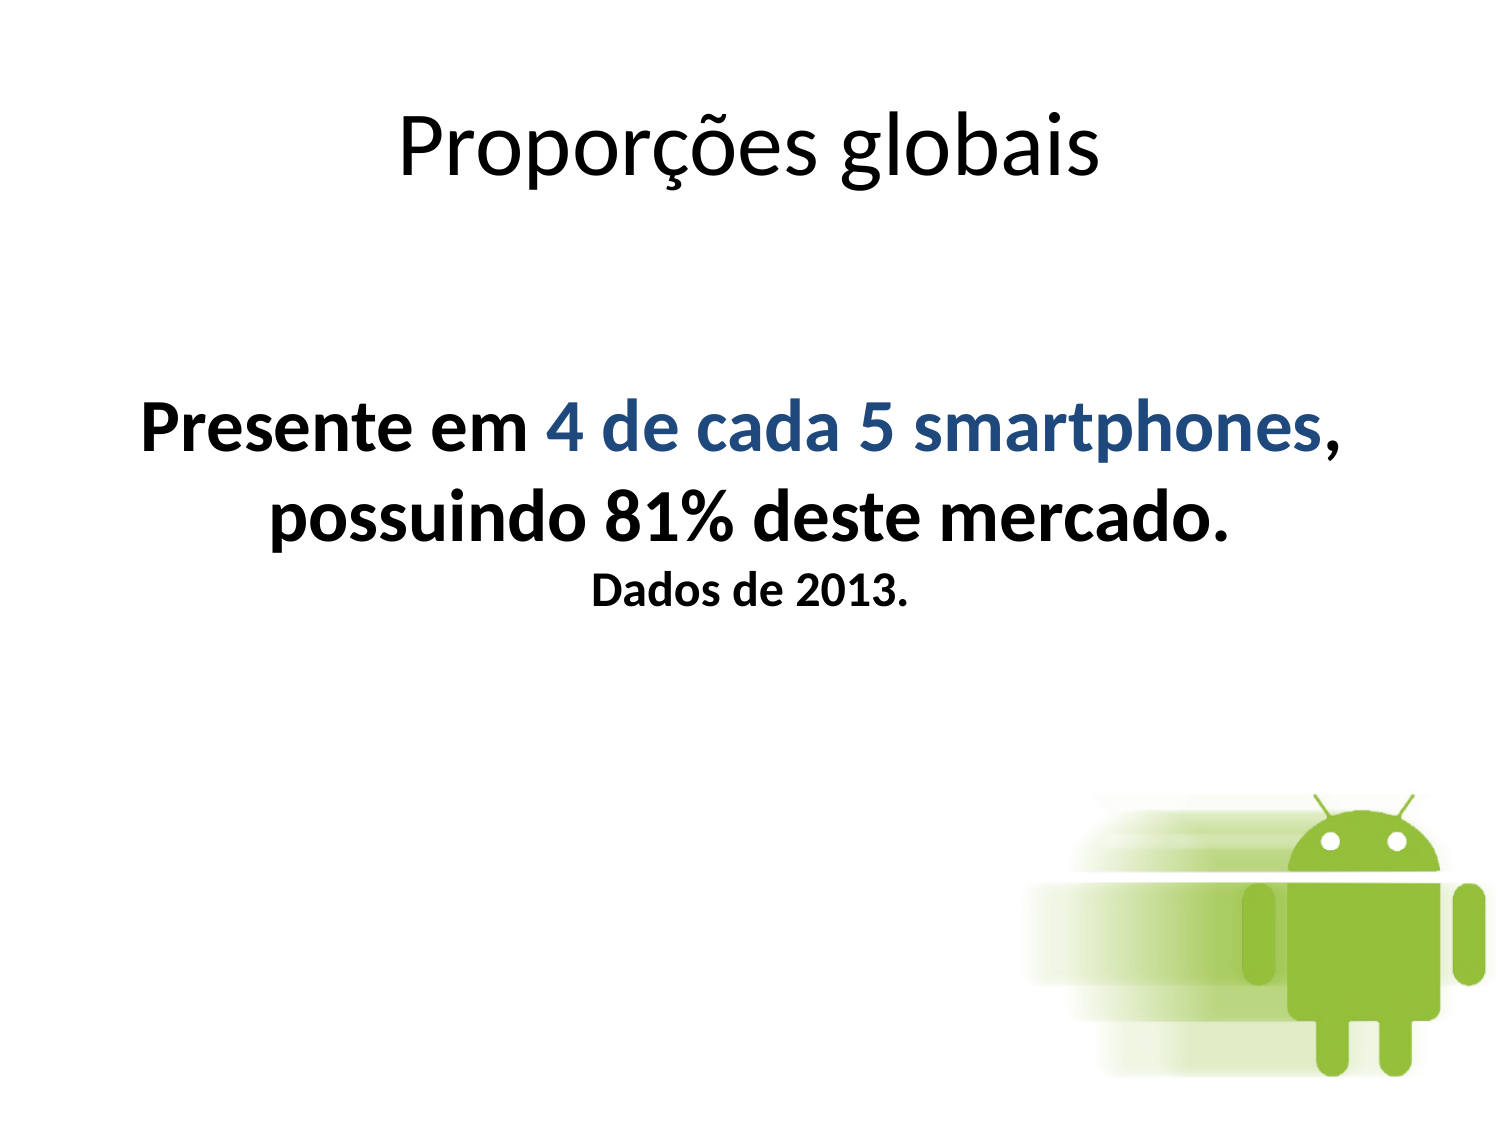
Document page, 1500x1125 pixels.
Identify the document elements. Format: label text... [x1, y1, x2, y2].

picture [1012, 745, 1497, 1125]
text_box Presente em 4 de cada 5 smartphones, possuindo 81% deste mercado. Dados de 2013. [125, 369, 1375, 624]
title Proporções globais [75, 45, 1425, 233]
